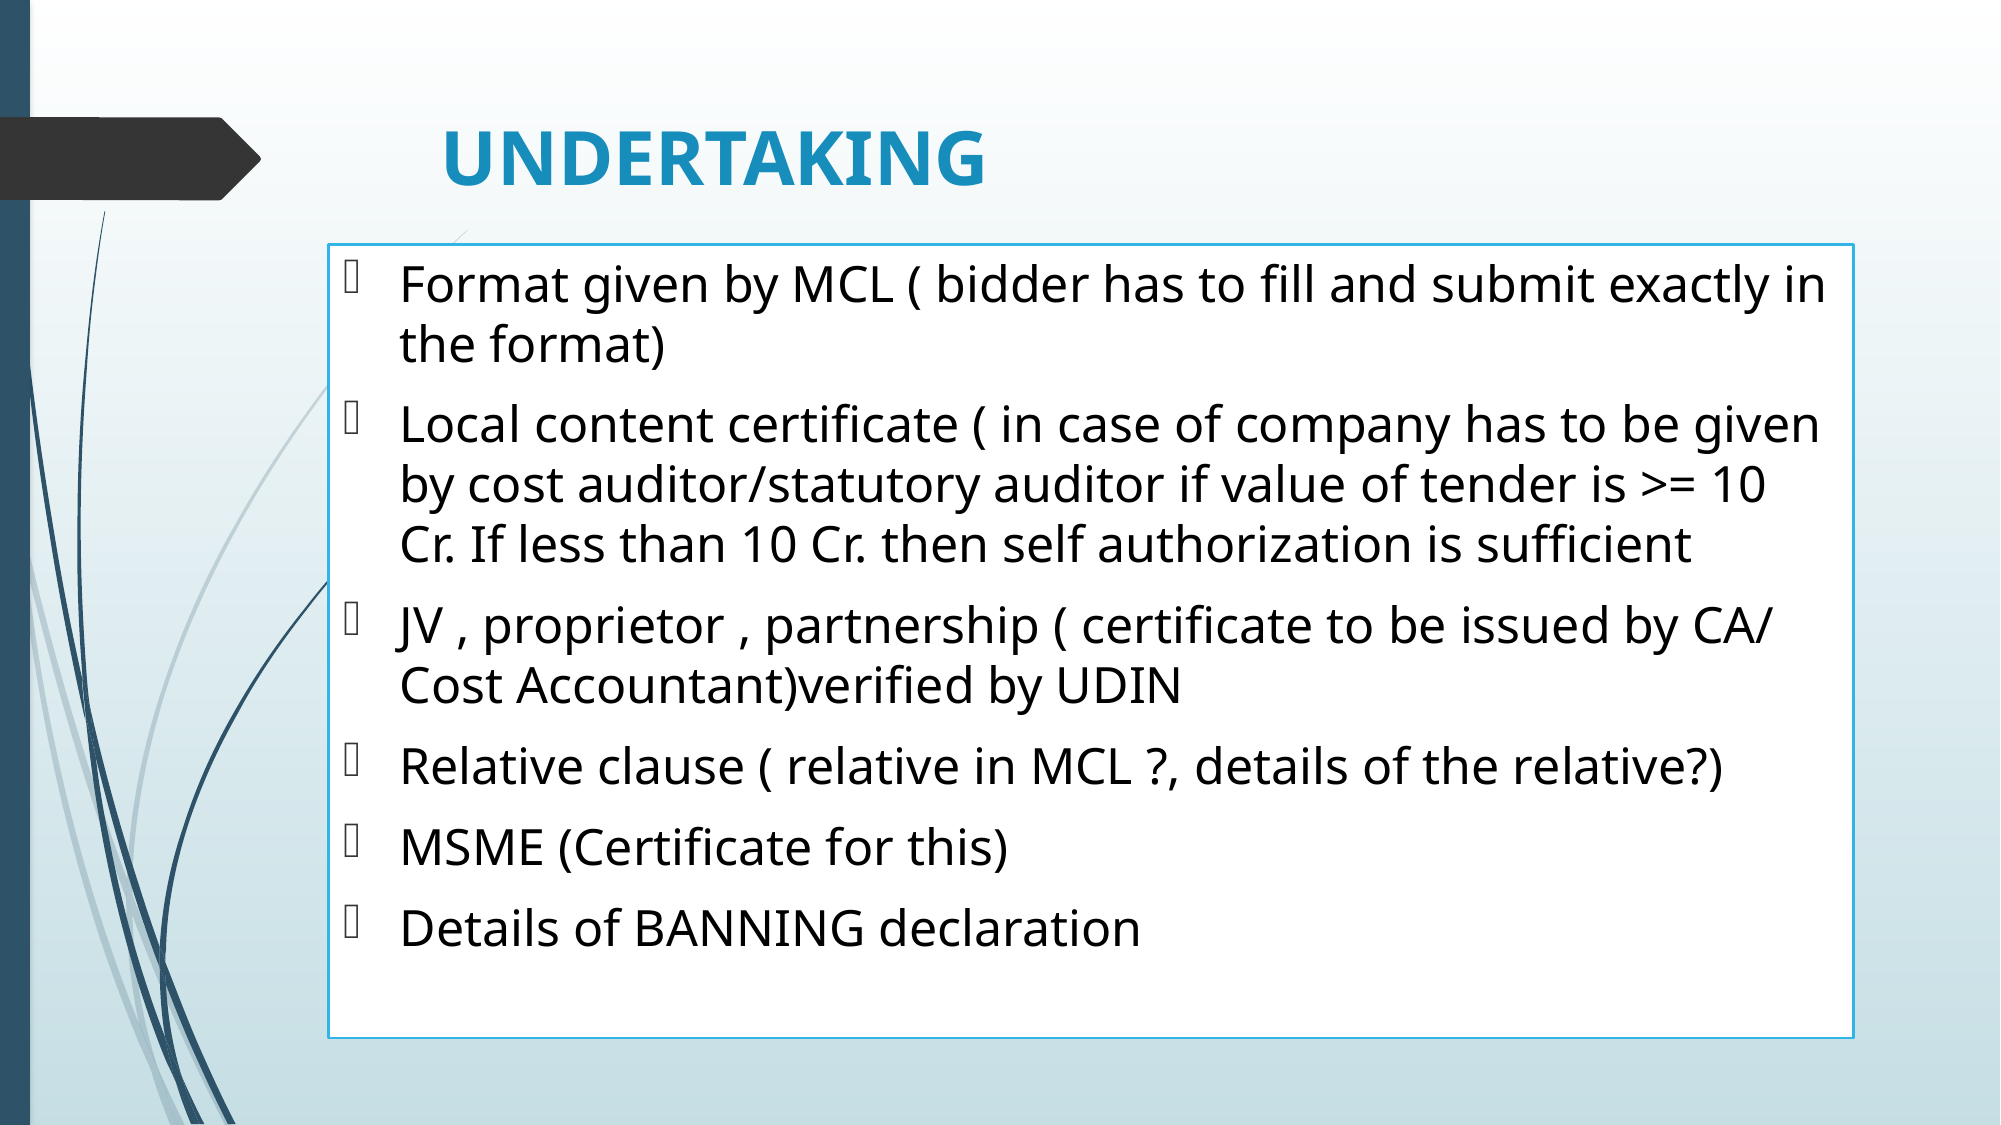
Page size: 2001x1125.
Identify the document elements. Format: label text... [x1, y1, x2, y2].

list Format given by MCL ( bidder has to fill and submit exactly in the format) Local content certificate ( in case of company has to be given by cost auditor/statutory auditor if value of tender is >= 10 Cr. If less than 10 Cr. then self authorization is sufficient JV , proprietor , partnership ( certificate to be issued by CA/ Cost Accountant)verified by UDIN Relative clause ( relative in MCL ?, details of the relative?) MSME (Certificate for this) Details of BANNING declaration [327, 243, 1855, 1039]
title UNDERTAKING [425, 102, 1888, 313]
